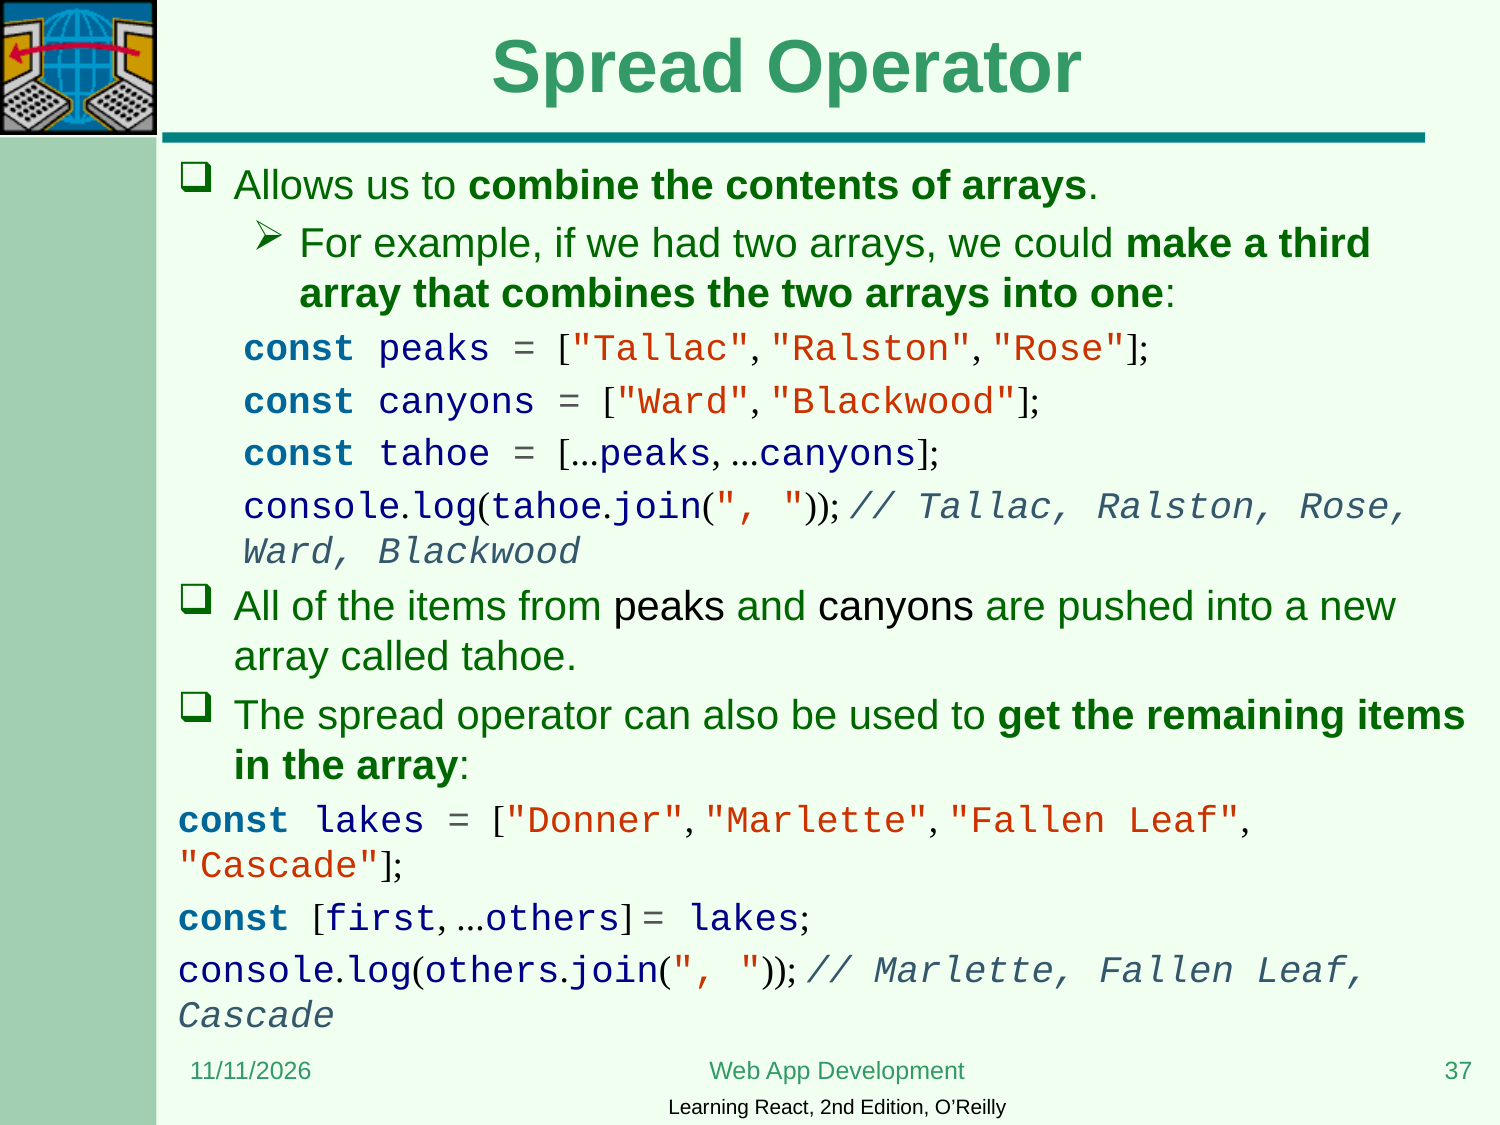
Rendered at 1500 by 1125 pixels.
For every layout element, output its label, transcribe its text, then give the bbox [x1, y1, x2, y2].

list Allows us to combine the contents of arrays. For example, if we had two arrays, we could make a third array that combines the two arrays into one: const peaks = ["Tallac", "Ralston", "Rose"]; const canyons = ["Ward", "Blackwood"]; const tahoe = [...peaks, ...canyons]; console.log(tahoe.join(", ")); // Tallac, Ralston, Rose, Ward, Blackwood All of the items from peaks and canyons are pushed into a new array called tahoe. The spread operator can also be used to get the remaining items in the array: const lakes = ["Donner", "Marlette", "Fallen Leaf", "Cascade"]; const [first, ...others] = lakes; console.log(others.join(", ")); // Marlette, Fallen Leaf, Cascade [162, 149, 1488, 1013]
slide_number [174, 1046, 438, 1125]
title Spread Operator [150, 0, 1425, 125]
slide_number 37 [1299, 1046, 1488, 1125]
footer Web App Development [462, 1046, 1213, 1125]
picture [0, 0, 157, 135]
text_box Learning React, 2nd Edition, O’Reilly [653, 1085, 1022, 1125]
